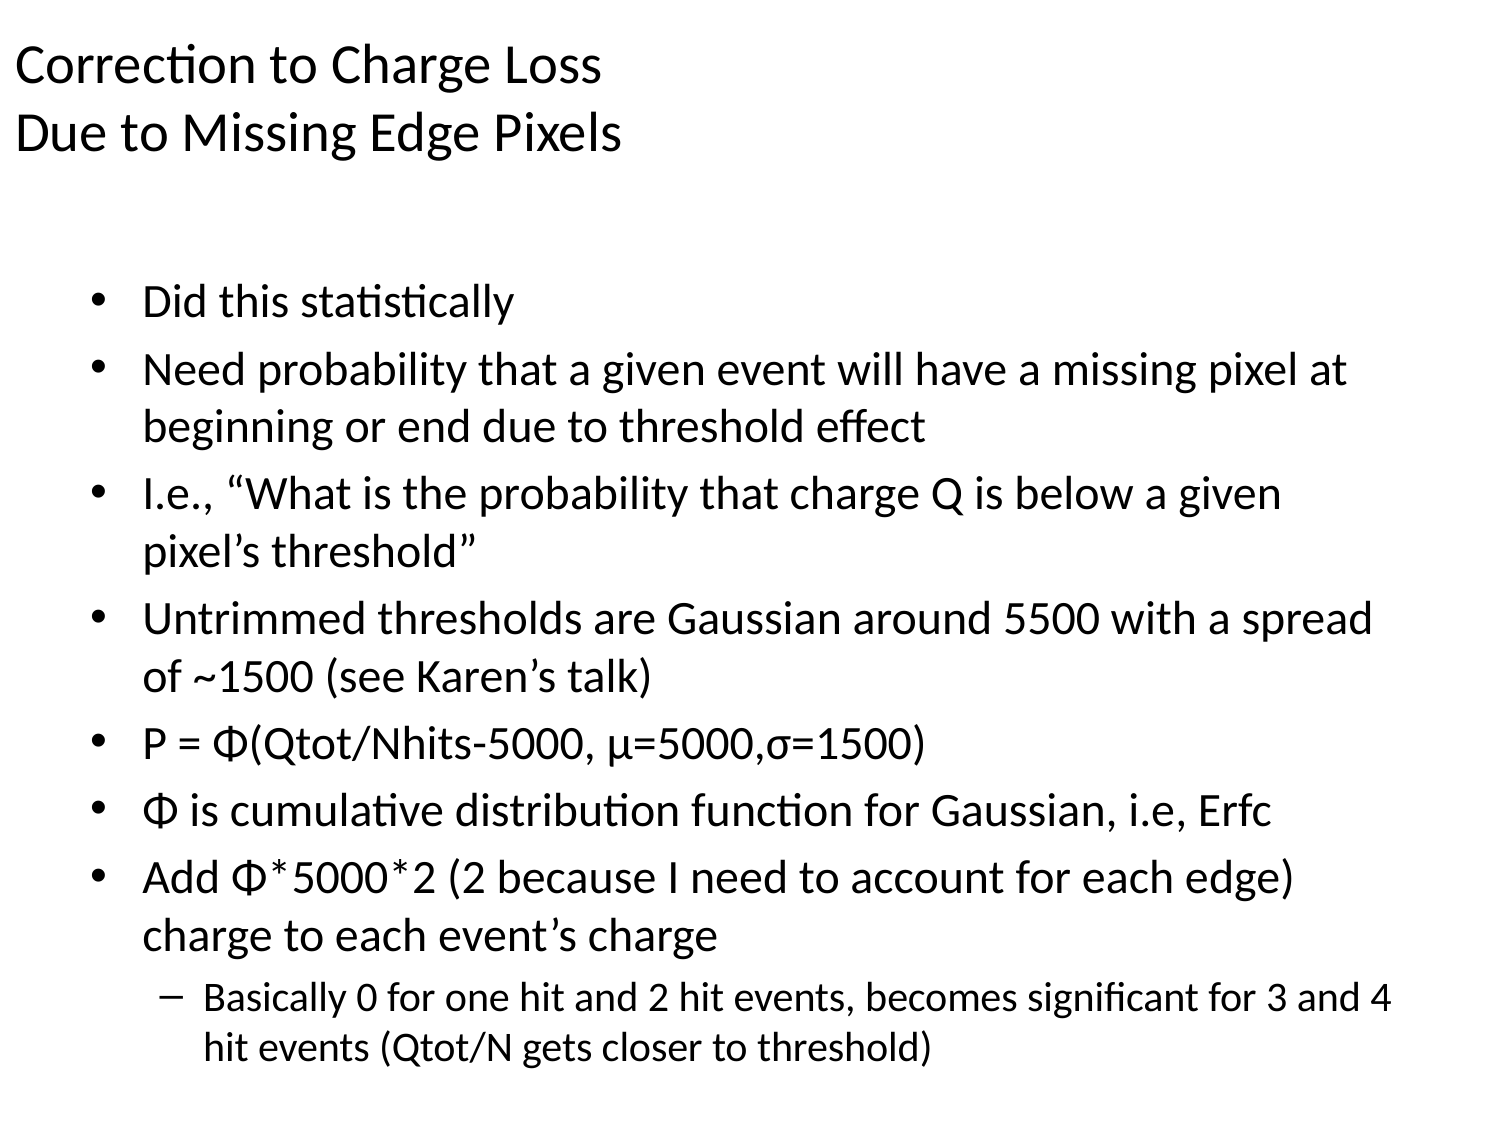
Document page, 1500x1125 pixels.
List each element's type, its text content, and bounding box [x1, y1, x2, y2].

title Correction to Charge Loss Due to Missing Edge Pixels [0, 0, 678, 191]
list Did this statistically Need probability that a given event will have a missing pixel at beginning or end due to threshold effect I.e., “What is the probability that charge Q is below a given pixel’s threshold” Untrimmed thresholds are Gaussian around 5500 with a spread of ~1500 (see Karen’s talk) P = Φ(Qtot/Nhits-5000, μ=5000,σ=1500) Φ is cumulative distribution function for Gaussian, i.e, Erfc Add Φ*5000*2 (2 because I need to account for each edge) charge to each event’s charge Basically 0 for one hit and 2 hit events, becomes significant for 3 and 4 hit events (Qtot/N gets closer to threshold) [75, 262, 1425, 1085]
